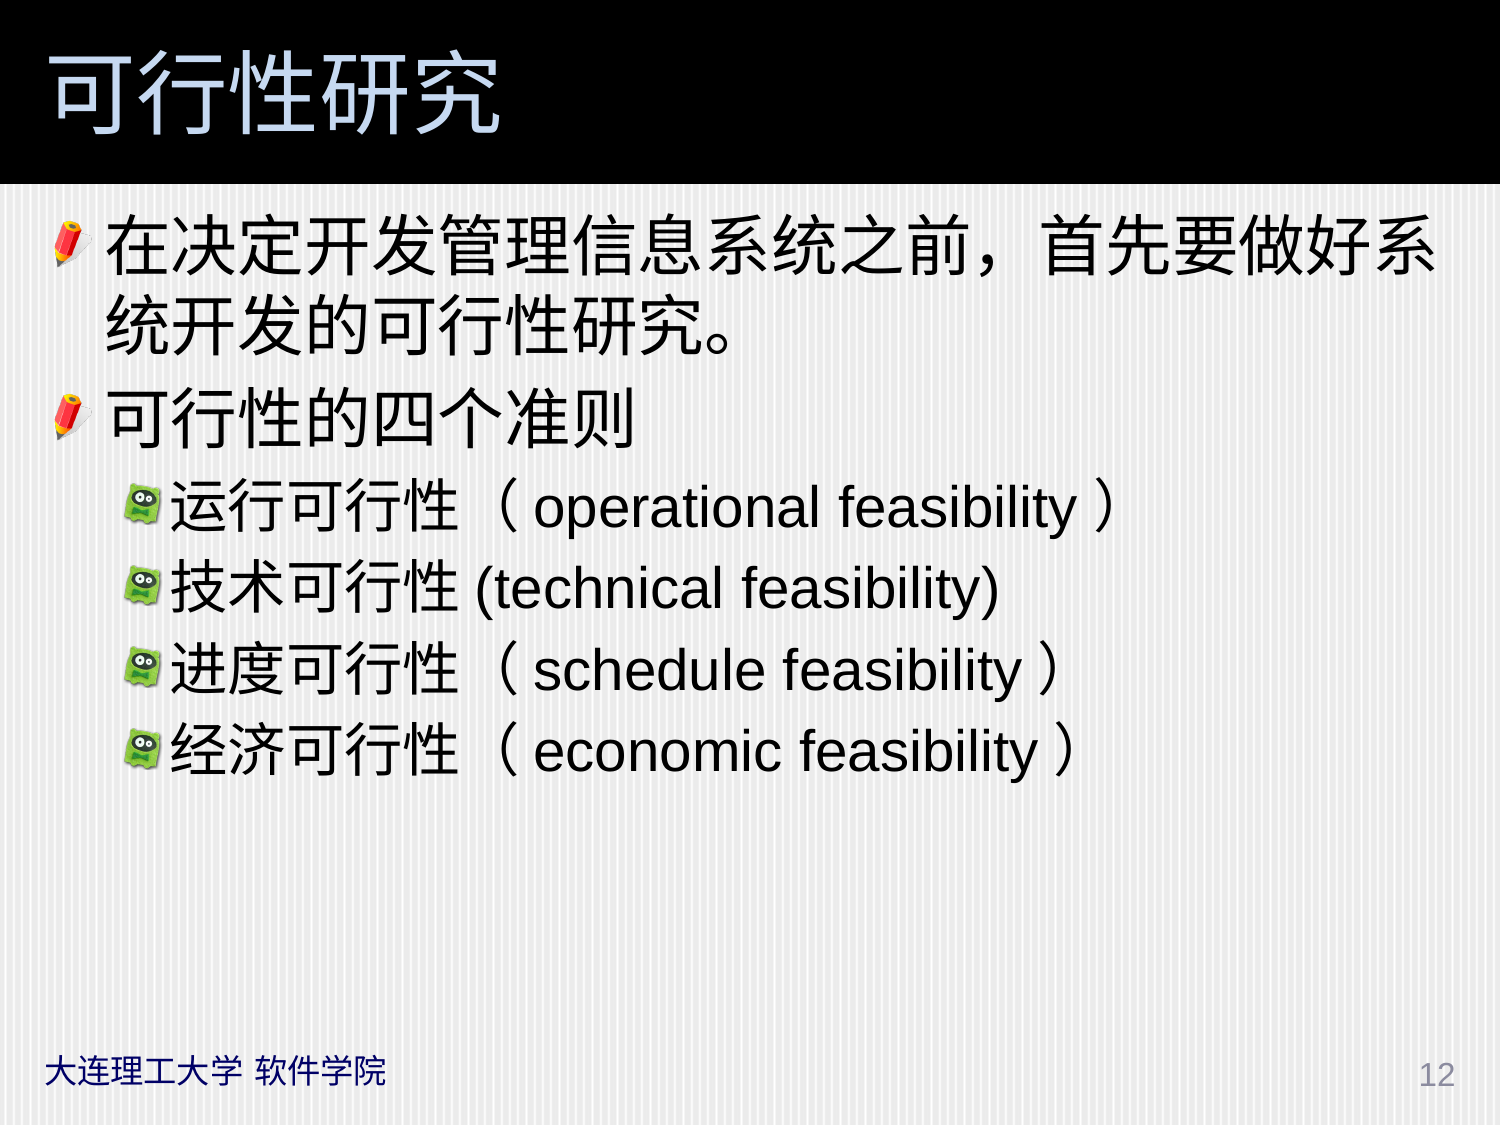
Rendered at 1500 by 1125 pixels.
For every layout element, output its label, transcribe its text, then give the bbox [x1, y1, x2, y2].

footer 大连理工大学 软件学院 [29, 1042, 976, 1103]
picture [47, 393, 95, 441]
picture [122, 646, 164, 688]
slide_number 12 [1120, 1042, 1471, 1103]
picture [122, 565, 164, 606]
list 在决定开发管理信息系统之前，首先要做好系统开发的可行性研究。 可行性的四个准则 运行可行性（operational feasibility） 技术可行性(technical feasibility) 进度可行性（schedule feasibility） 经济可行性（economic feasibility） [32, 196, 1471, 1012]
picture [47, 220, 95, 268]
picture [122, 728, 164, 770]
title 可行性研究 [29, 20, 1471, 161]
picture [122, 483, 164, 525]
